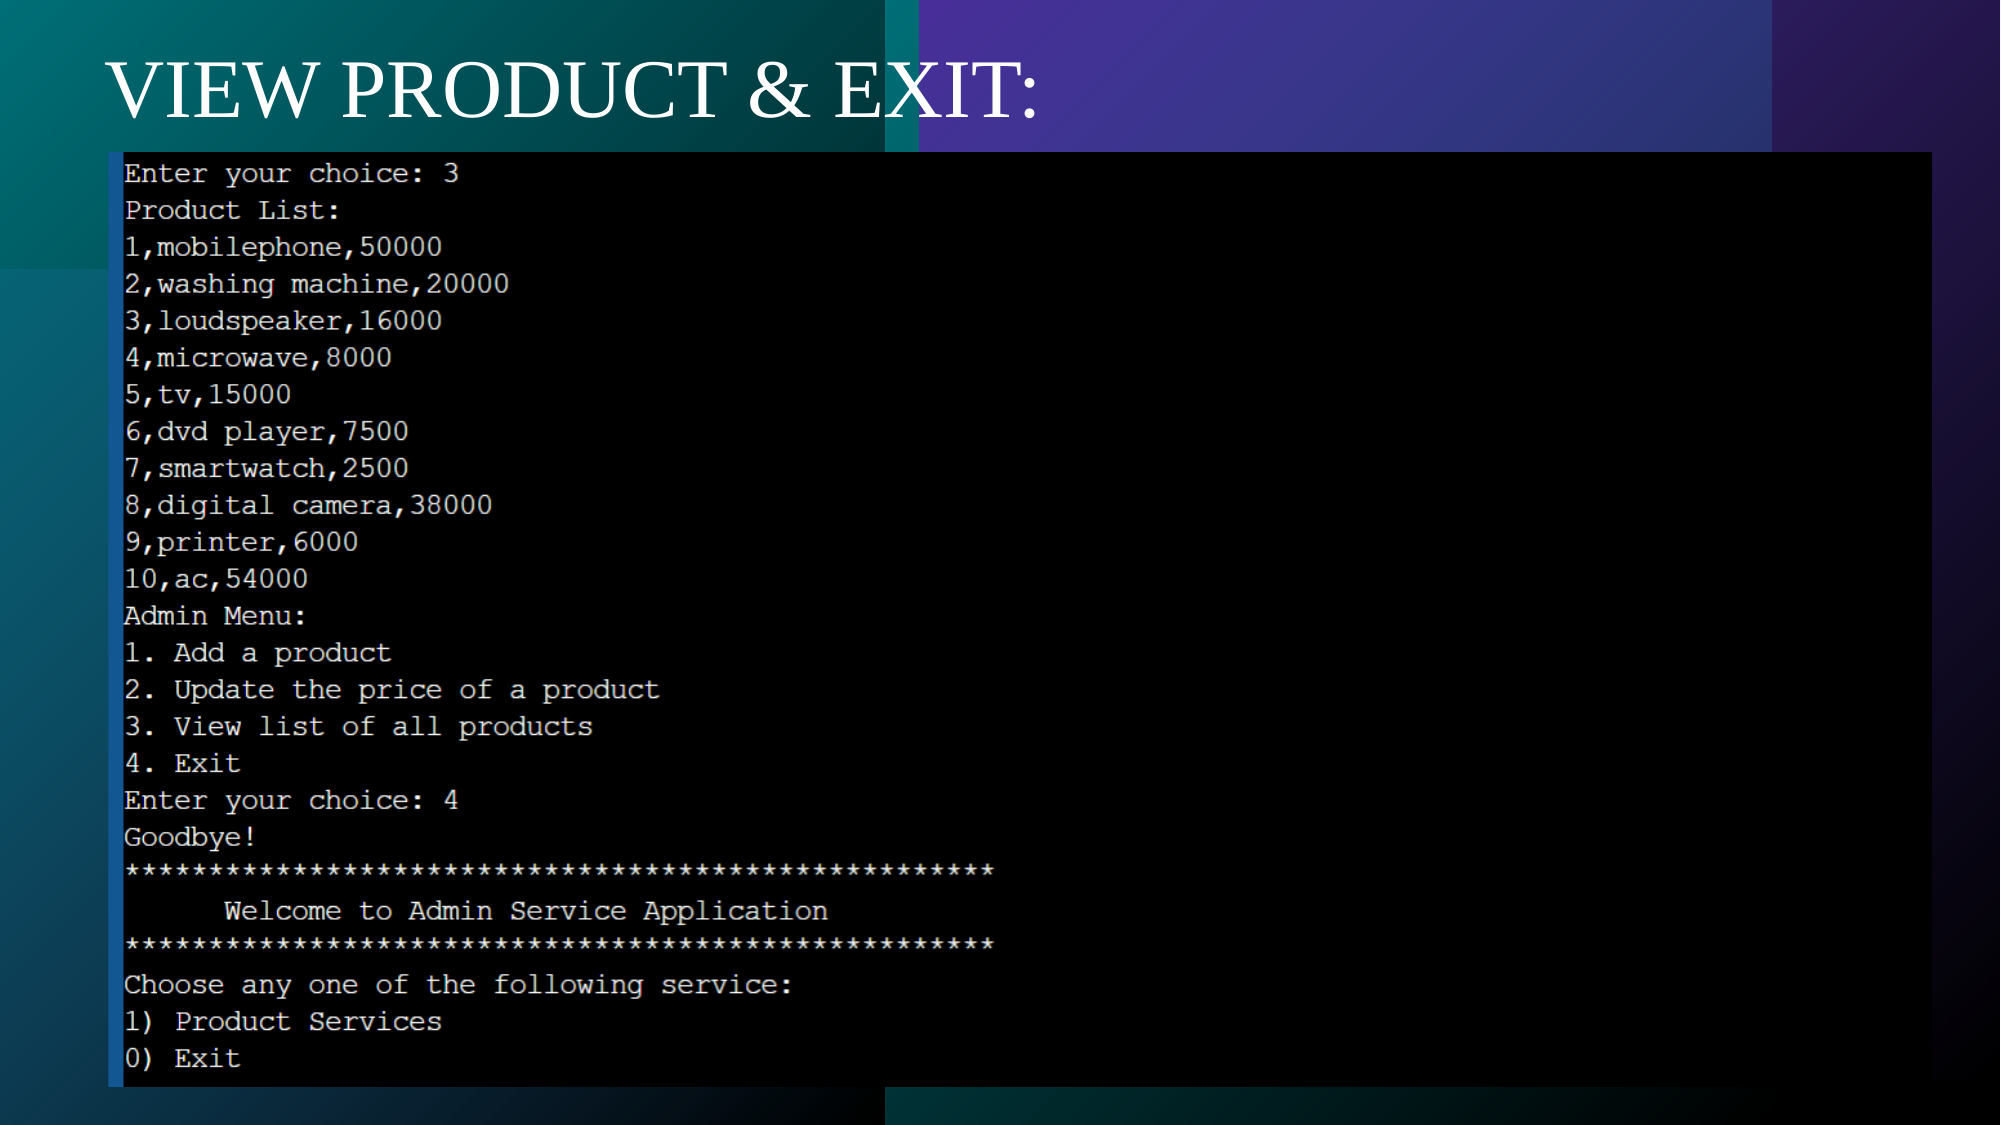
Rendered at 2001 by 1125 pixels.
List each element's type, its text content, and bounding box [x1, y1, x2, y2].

title VIEW PRODUCT & EXIT: [89, 38, 1911, 192]
picture [108, 152, 1932, 1087]
